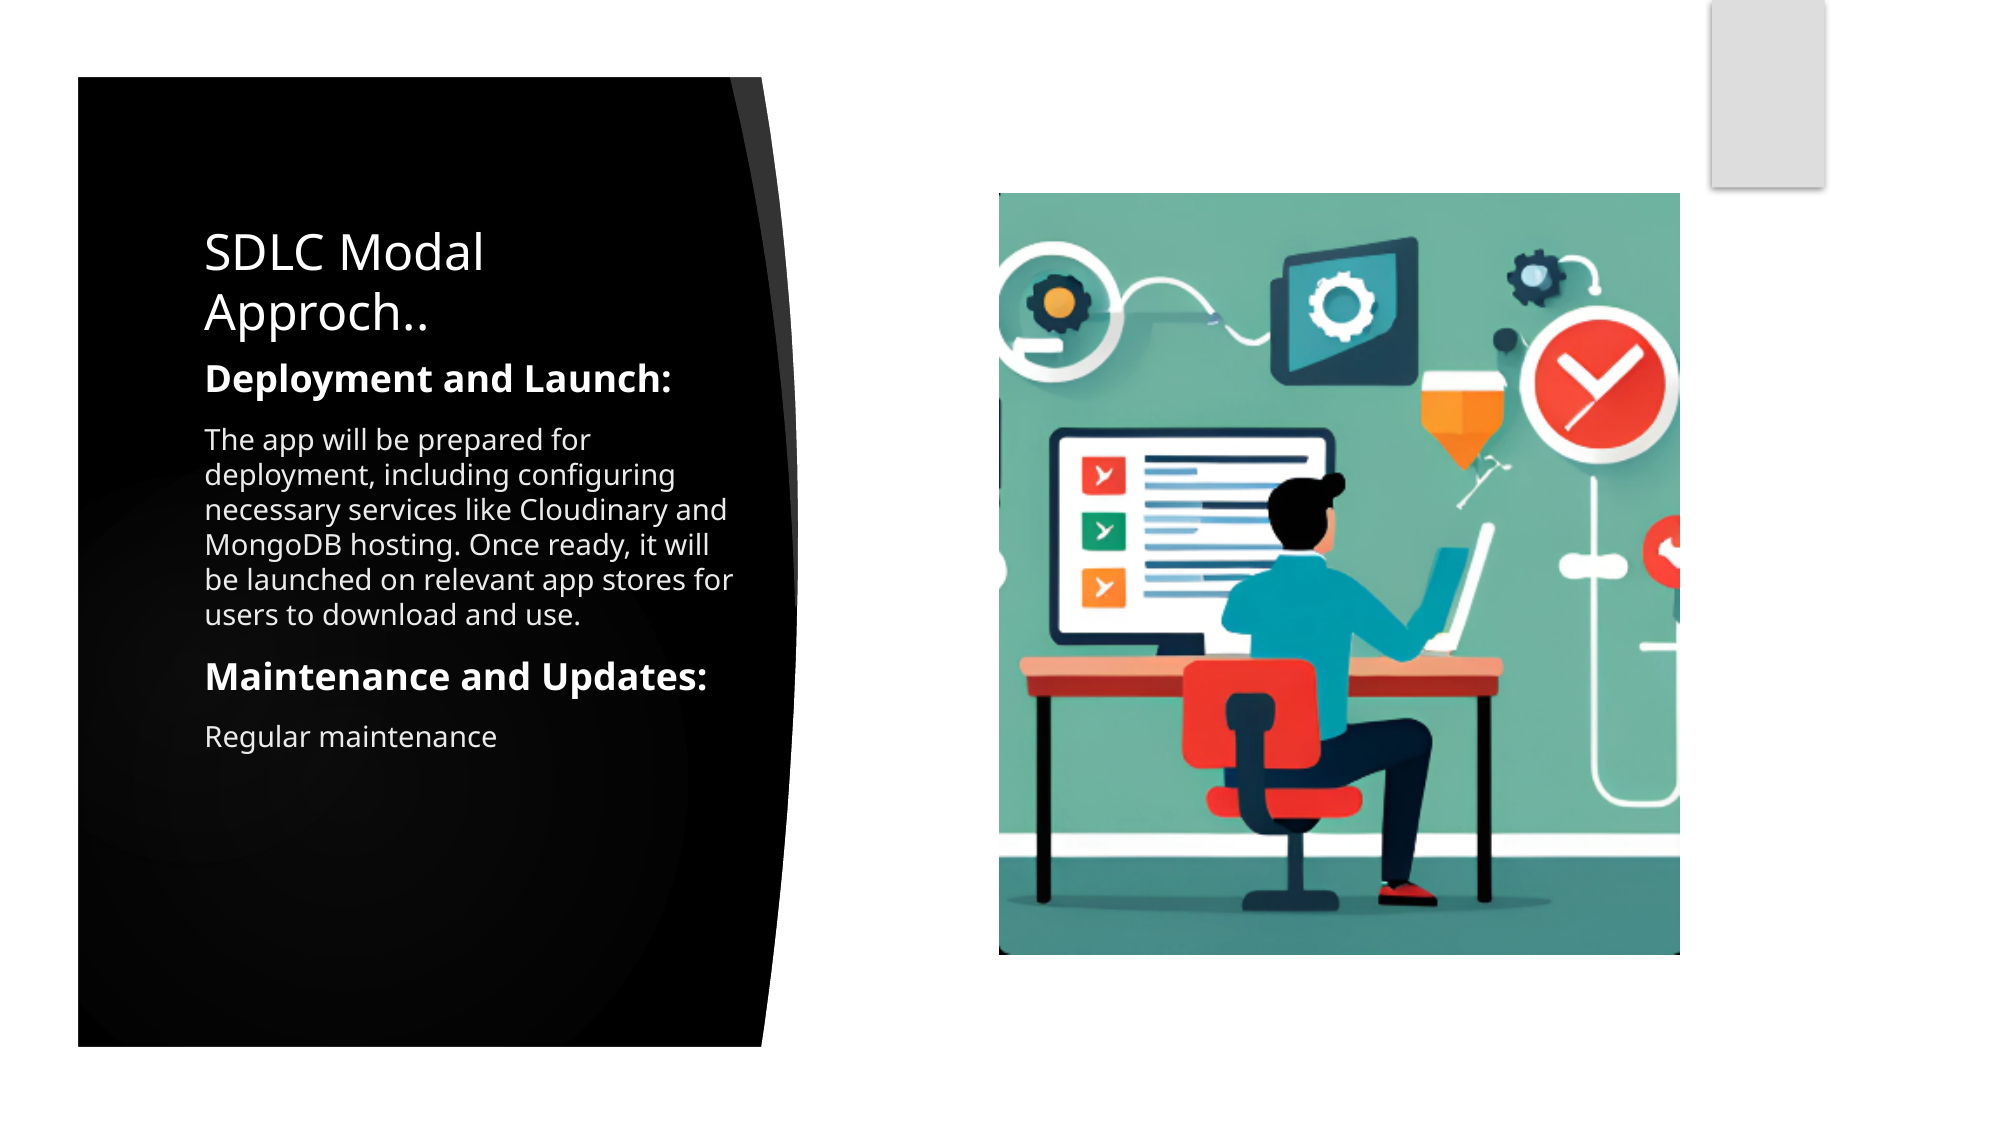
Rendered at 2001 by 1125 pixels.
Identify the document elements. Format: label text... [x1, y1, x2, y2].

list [999, 193, 1680, 955]
title SDLC Modal Approch.. [189, 212, 648, 347]
list Deployment and Launch: The app will be prepared for deployment, including configuring necessary services like Cloudinary and MongoDB hosting. Once ready, it will be launched on relevant app stores for users to download and use. Maintenance and Updates: Regular maintenance [189, 347, 763, 989]
